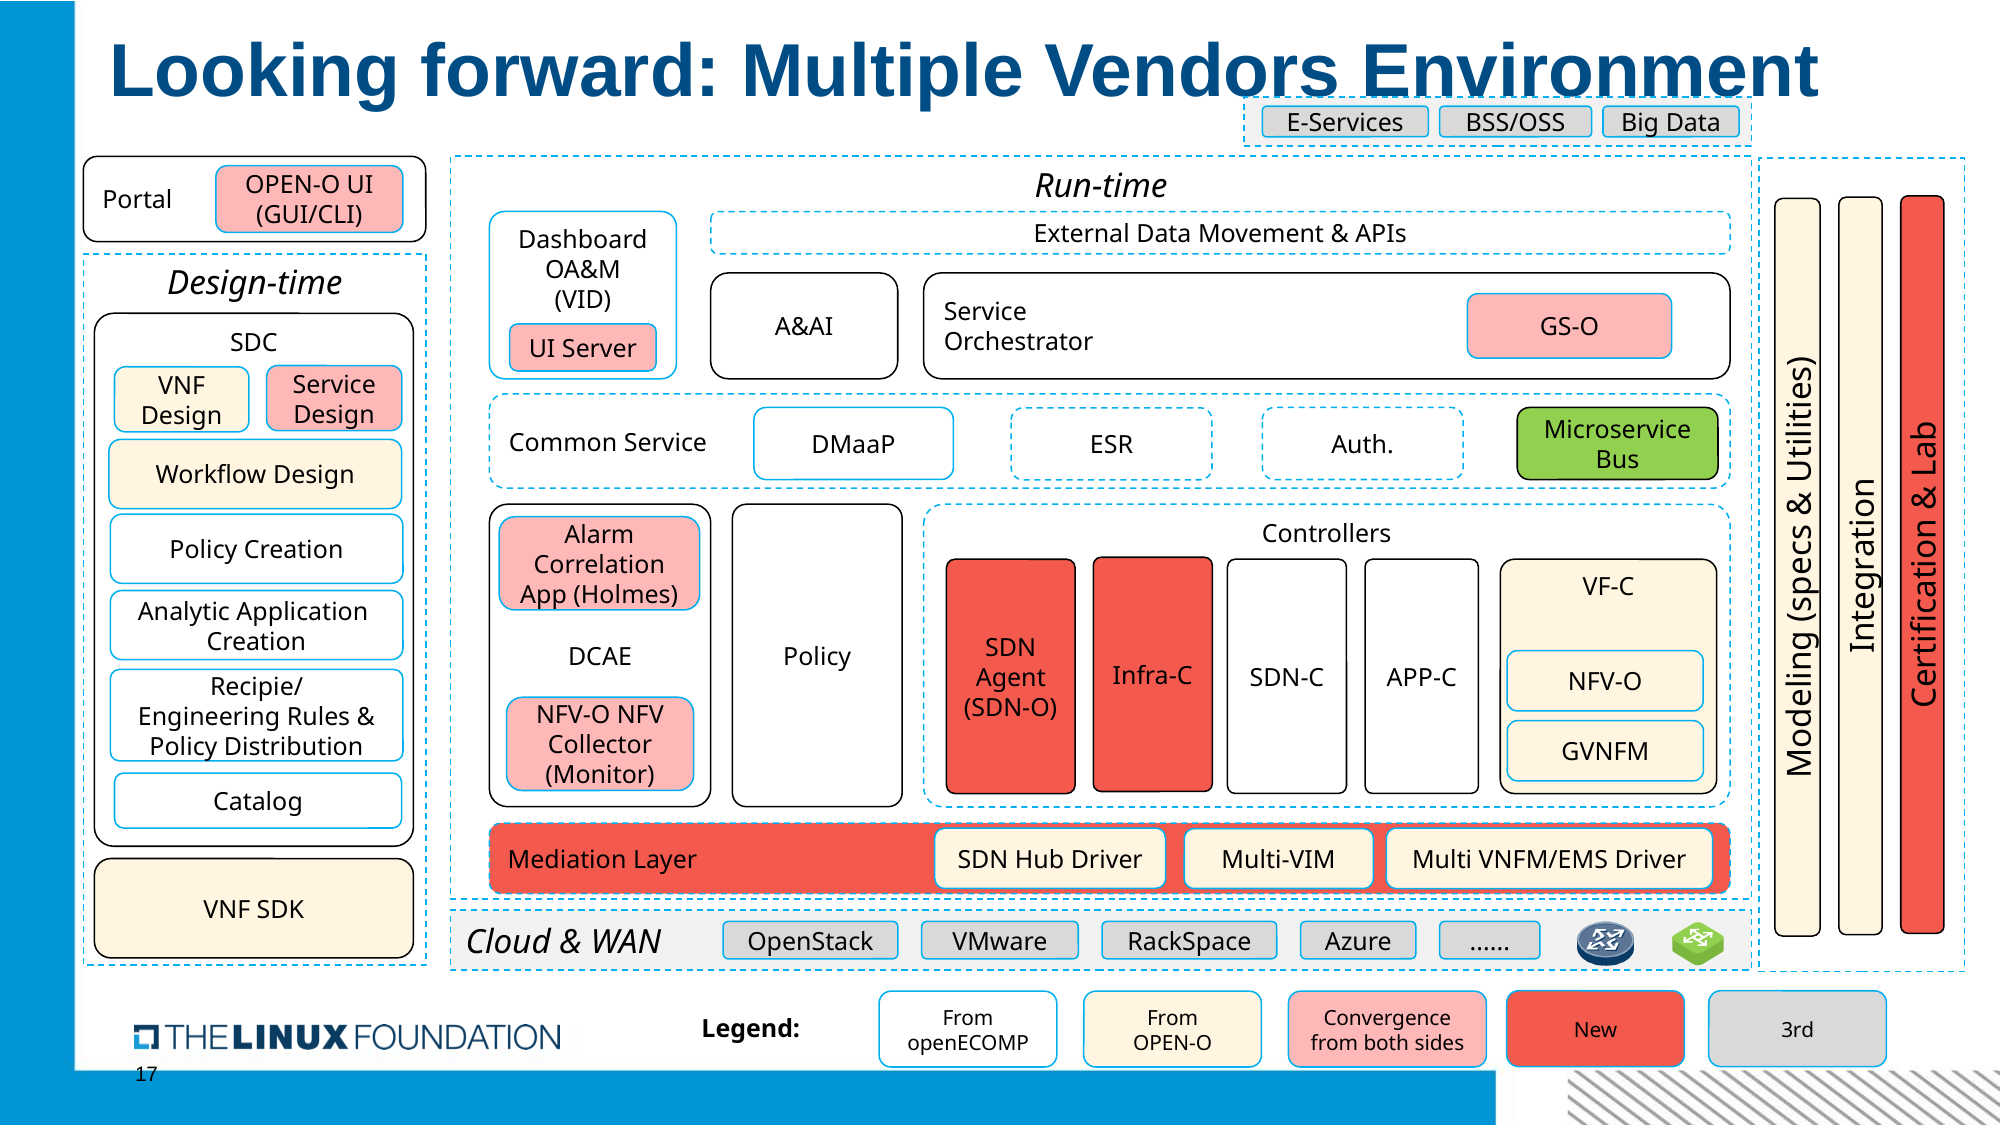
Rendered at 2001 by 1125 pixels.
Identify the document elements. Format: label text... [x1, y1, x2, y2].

text_box Run-time [450, 156, 1752, 899]
title Looking forward: Multiple Vendors Environment [93, 21, 1874, 113]
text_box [83, 156, 426, 242]
text_box Azure [1300, 921, 1416, 959]
picture [74, 1, 2000, 1125]
text_box Alarm Correlation App (Holmes) [499, 516, 700, 610]
text_box UI Server [509, 323, 657, 371]
text_box Design-time [83, 253, 426, 965]
text_box Infra-C [1093, 557, 1213, 792]
text_box ...... [1439, 921, 1540, 959]
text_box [1243, 96, 1752, 147]
text_box Legend: [686, 1005, 816, 1051]
text_box VNF Design [114, 366, 249, 432]
text_box SDC [94, 313, 414, 847]
text_box Modeling (specs & Utilities) [1774, 198, 1821, 937]
text_box Cloud & WAN [450, 910, 1752, 971]
text_box VMware [921, 921, 1079, 959]
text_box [1671, 921, 1725, 966]
text_box New [1506, 990, 1685, 1067]
text_box 3rd [1708, 990, 1887, 1067]
text_box Catalog [114, 773, 402, 829]
text_box ESR [1011, 407, 1212, 480]
text_box Workflow Design [108, 439, 402, 509]
text_box [1759, 157, 1965, 972]
text_box RackSpace [1102, 921, 1277, 959]
text_box Convergence from both sides [1288, 991, 1487, 1068]
text_box OpenStack [723, 921, 898, 959]
text_box Multi VNFM/EMS Driver [1386, 828, 1713, 889]
text_box Policy [732, 504, 903, 807]
text_box GVNFM [1507, 720, 1704, 781]
text_box From openECOMP [879, 991, 1057, 1068]
text_box Auth. [1262, 407, 1464, 480]
text_box DMaaP [753, 407, 954, 480]
text_box From OPEN-O [1083, 991, 1262, 1068]
text_box VNF SDK [94, 858, 414, 958]
